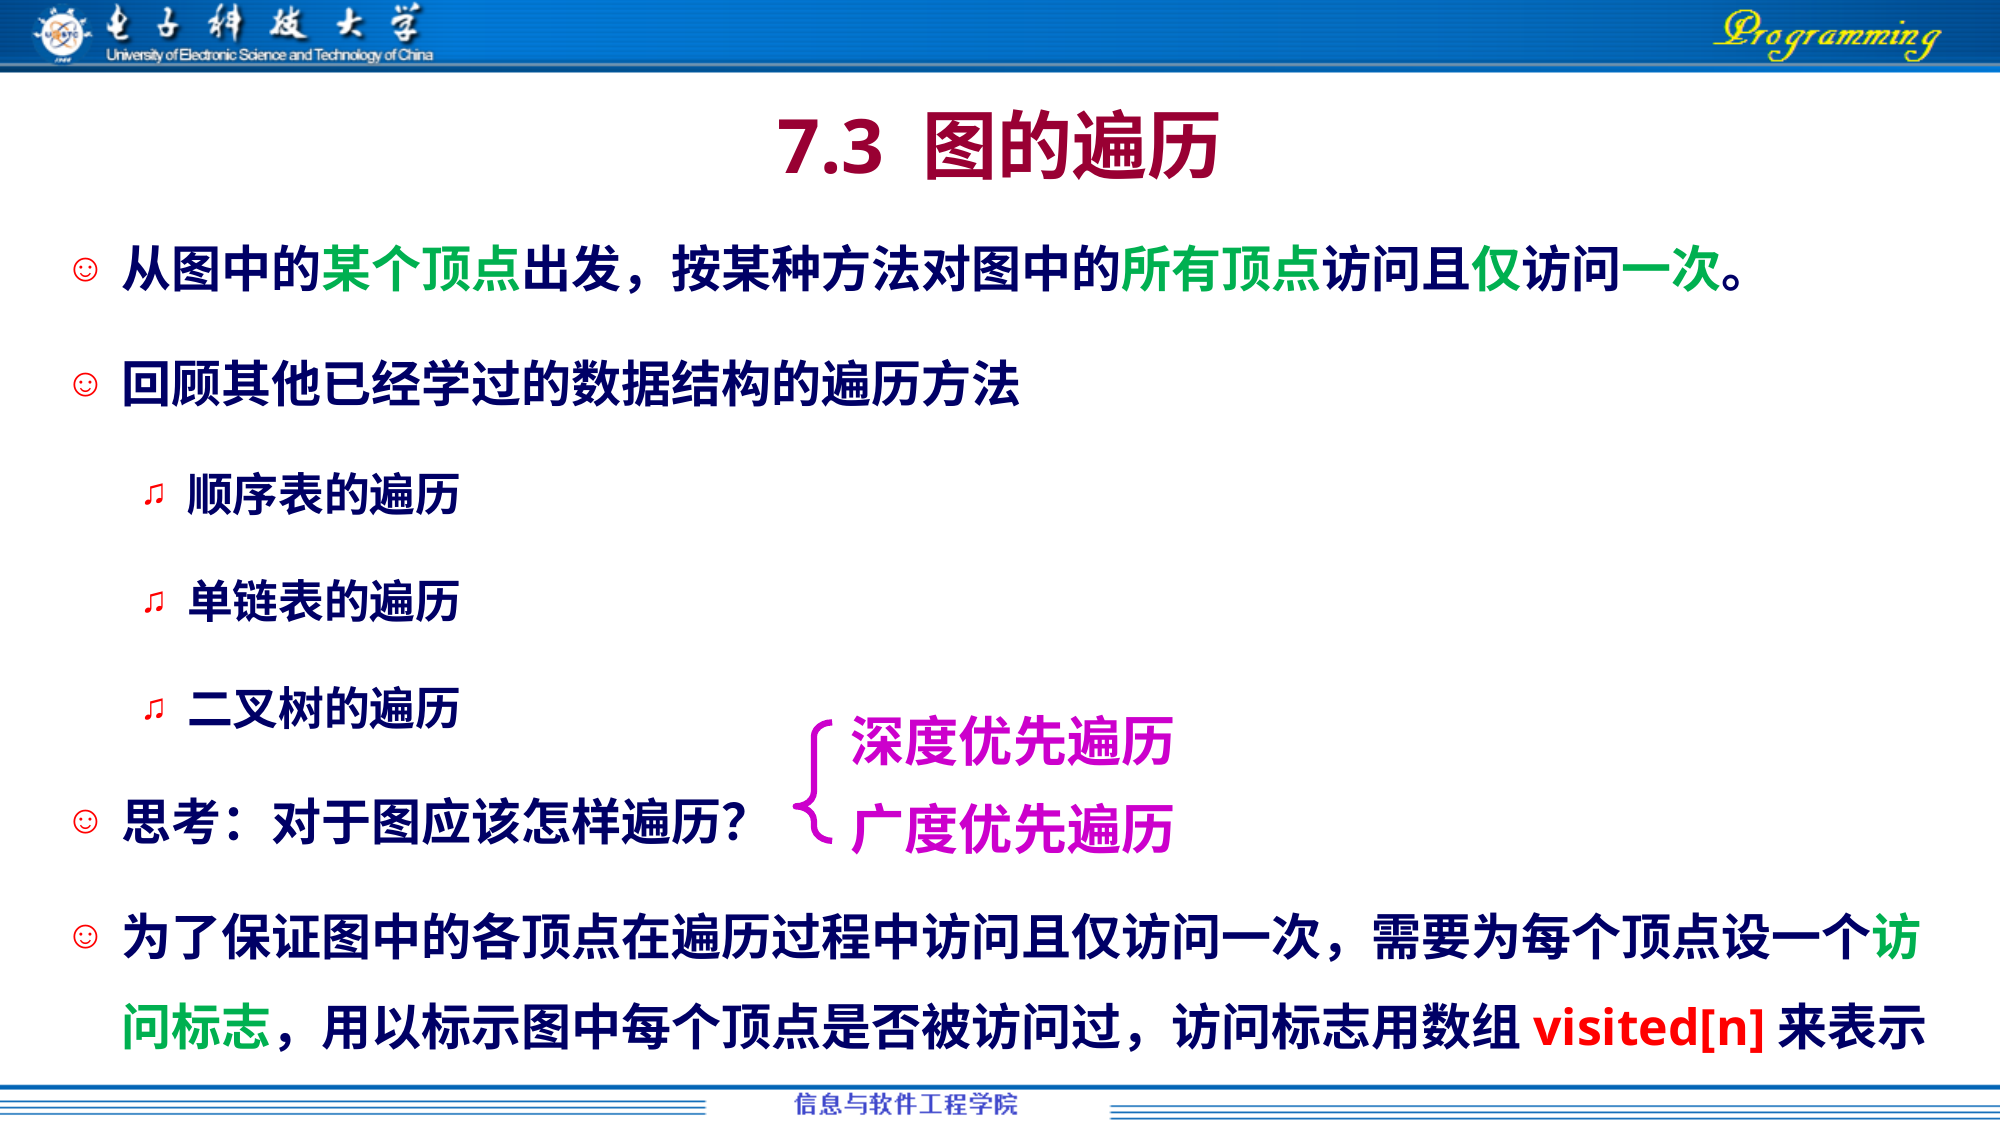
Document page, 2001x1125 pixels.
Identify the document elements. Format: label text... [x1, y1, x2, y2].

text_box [795, 699, 1205, 869]
list 从图中的某个顶点出发，按某种方法对图中的所有顶点访问且仅访问一次。 回顾其他已经学过的数据结构的遍历方法 顺序表的遍历 单链表的遍历 二叉树的遍历 思考：对于图应该怎样遍历？ 为了保证图中的各顶点在遍历过程中访问且仅访问一次，需要为每个顶点设一个访问标志，用以标示图中每个顶点是否被访问过，访问标志用数组visited[n]来表示 [50, 200, 1950, 1075]
title 7.3 图的遍历 [150, 87, 1850, 200]
picture [0, 0, 2000, 1125]
